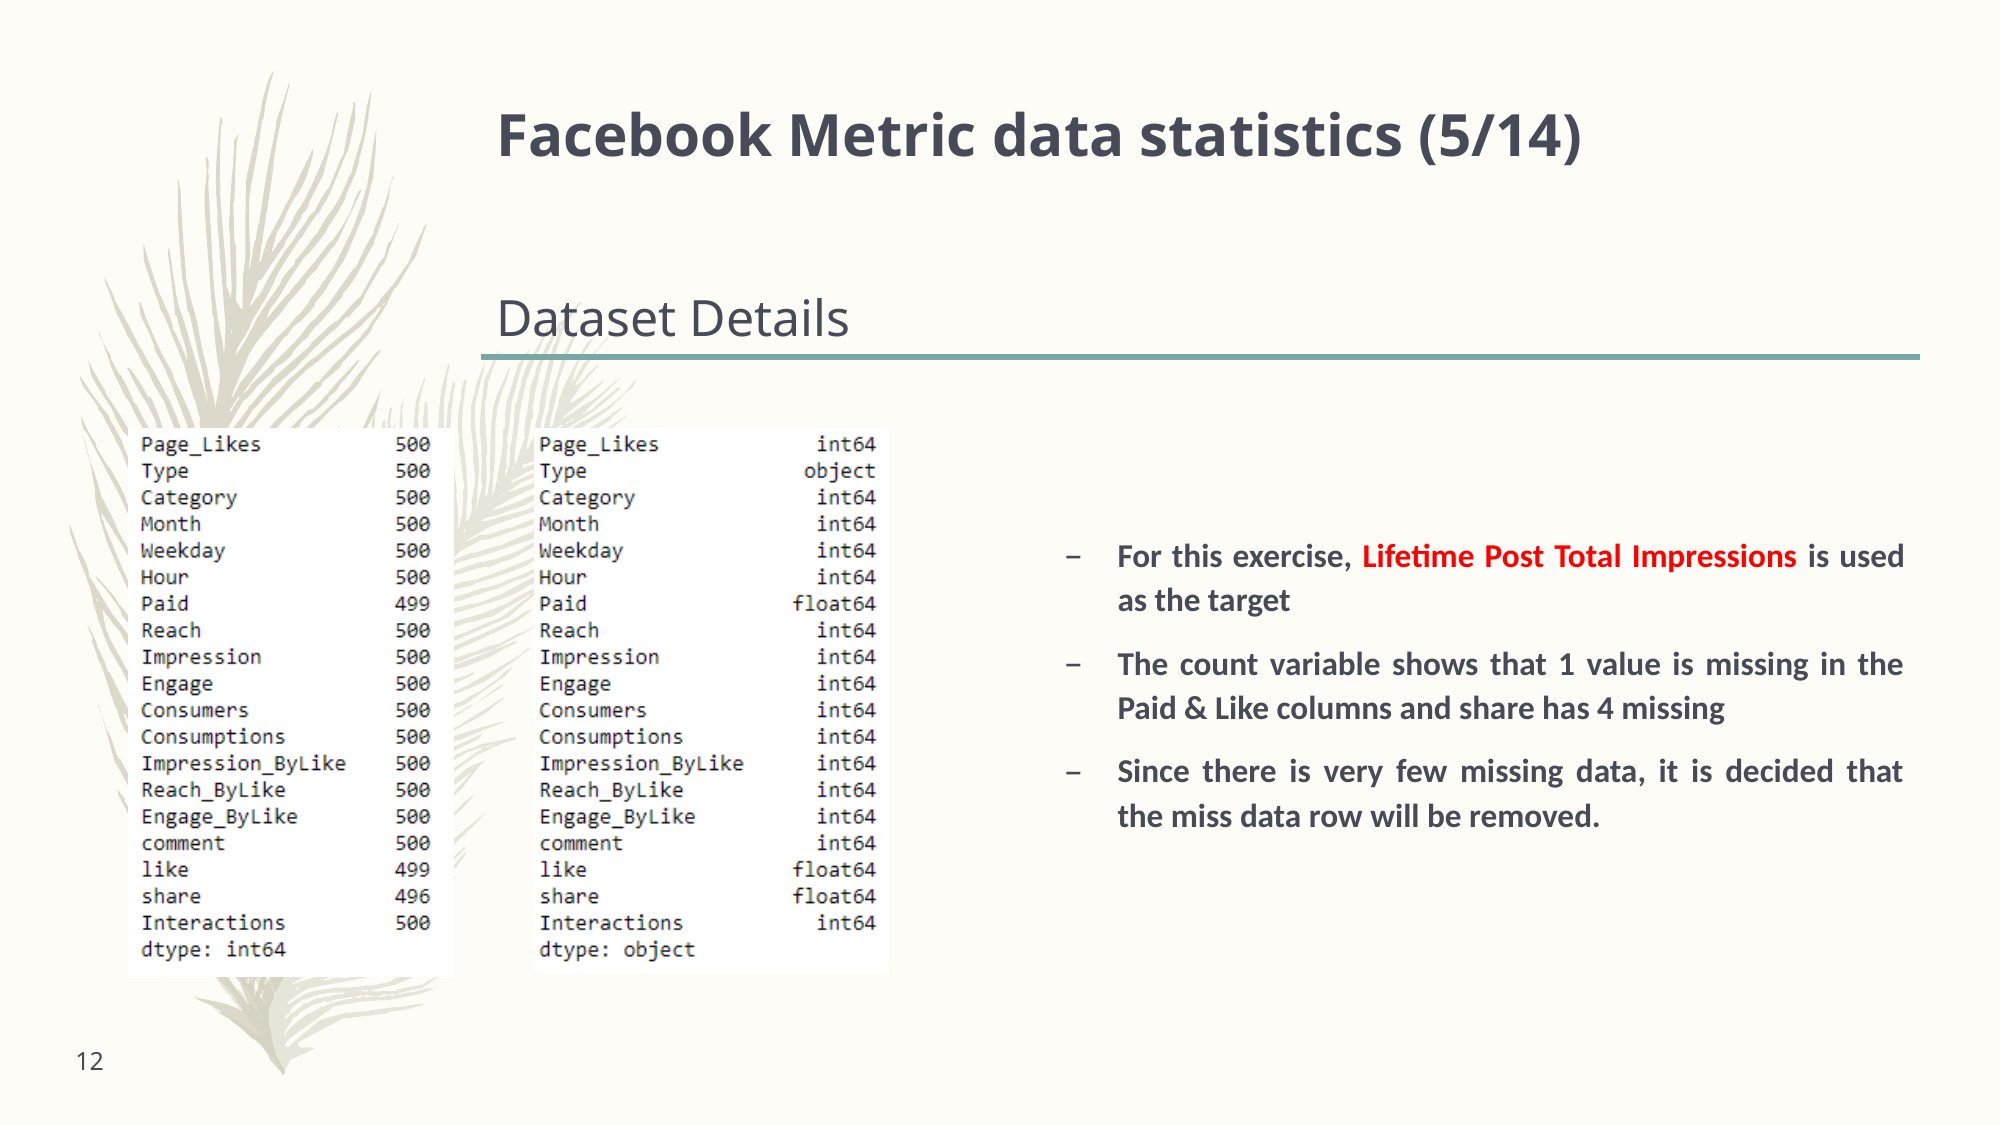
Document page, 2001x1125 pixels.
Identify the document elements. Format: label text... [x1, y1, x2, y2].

title Facebook Metric data statistics (5/14) Dataset Details [481, 93, 1920, 350]
list For this exercise, Lifetime Post Total Impressions is used as the target The count variable shows that 1 value is missing in the Paid & Like columns and share has 4 missing Since there is very few missing data, it is decided that the miss data row will be removed. [1050, 522, 1920, 1005]
picture [128, 428, 455, 977]
picture [534, 428, 890, 974]
footer 12 [25, 1032, 154, 1093]
